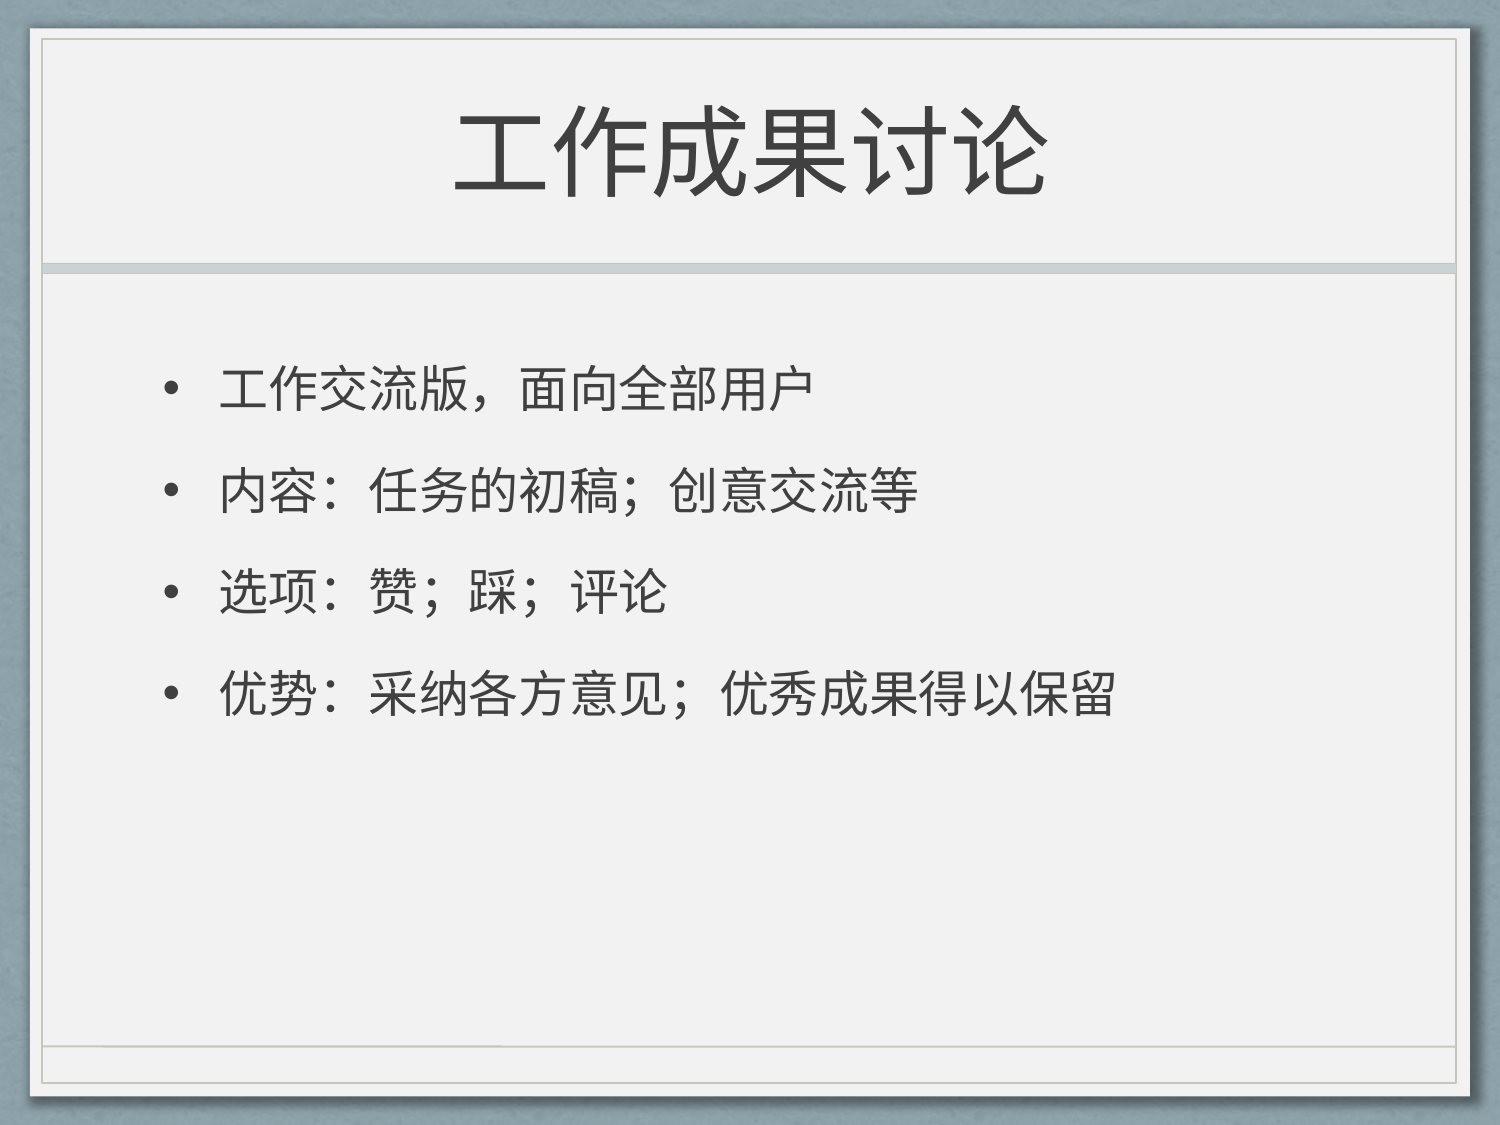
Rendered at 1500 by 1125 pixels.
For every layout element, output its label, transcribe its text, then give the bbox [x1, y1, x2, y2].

list 工作交流版，面向全部用户 内容：任务的初稿；创意交流等 选项：赞；踩；评论 优势：采纳各方意见；优秀成果得以保留 [147, 350, 1353, 995]
title 工作成果讨论 [147, 40, 1353, 260]
